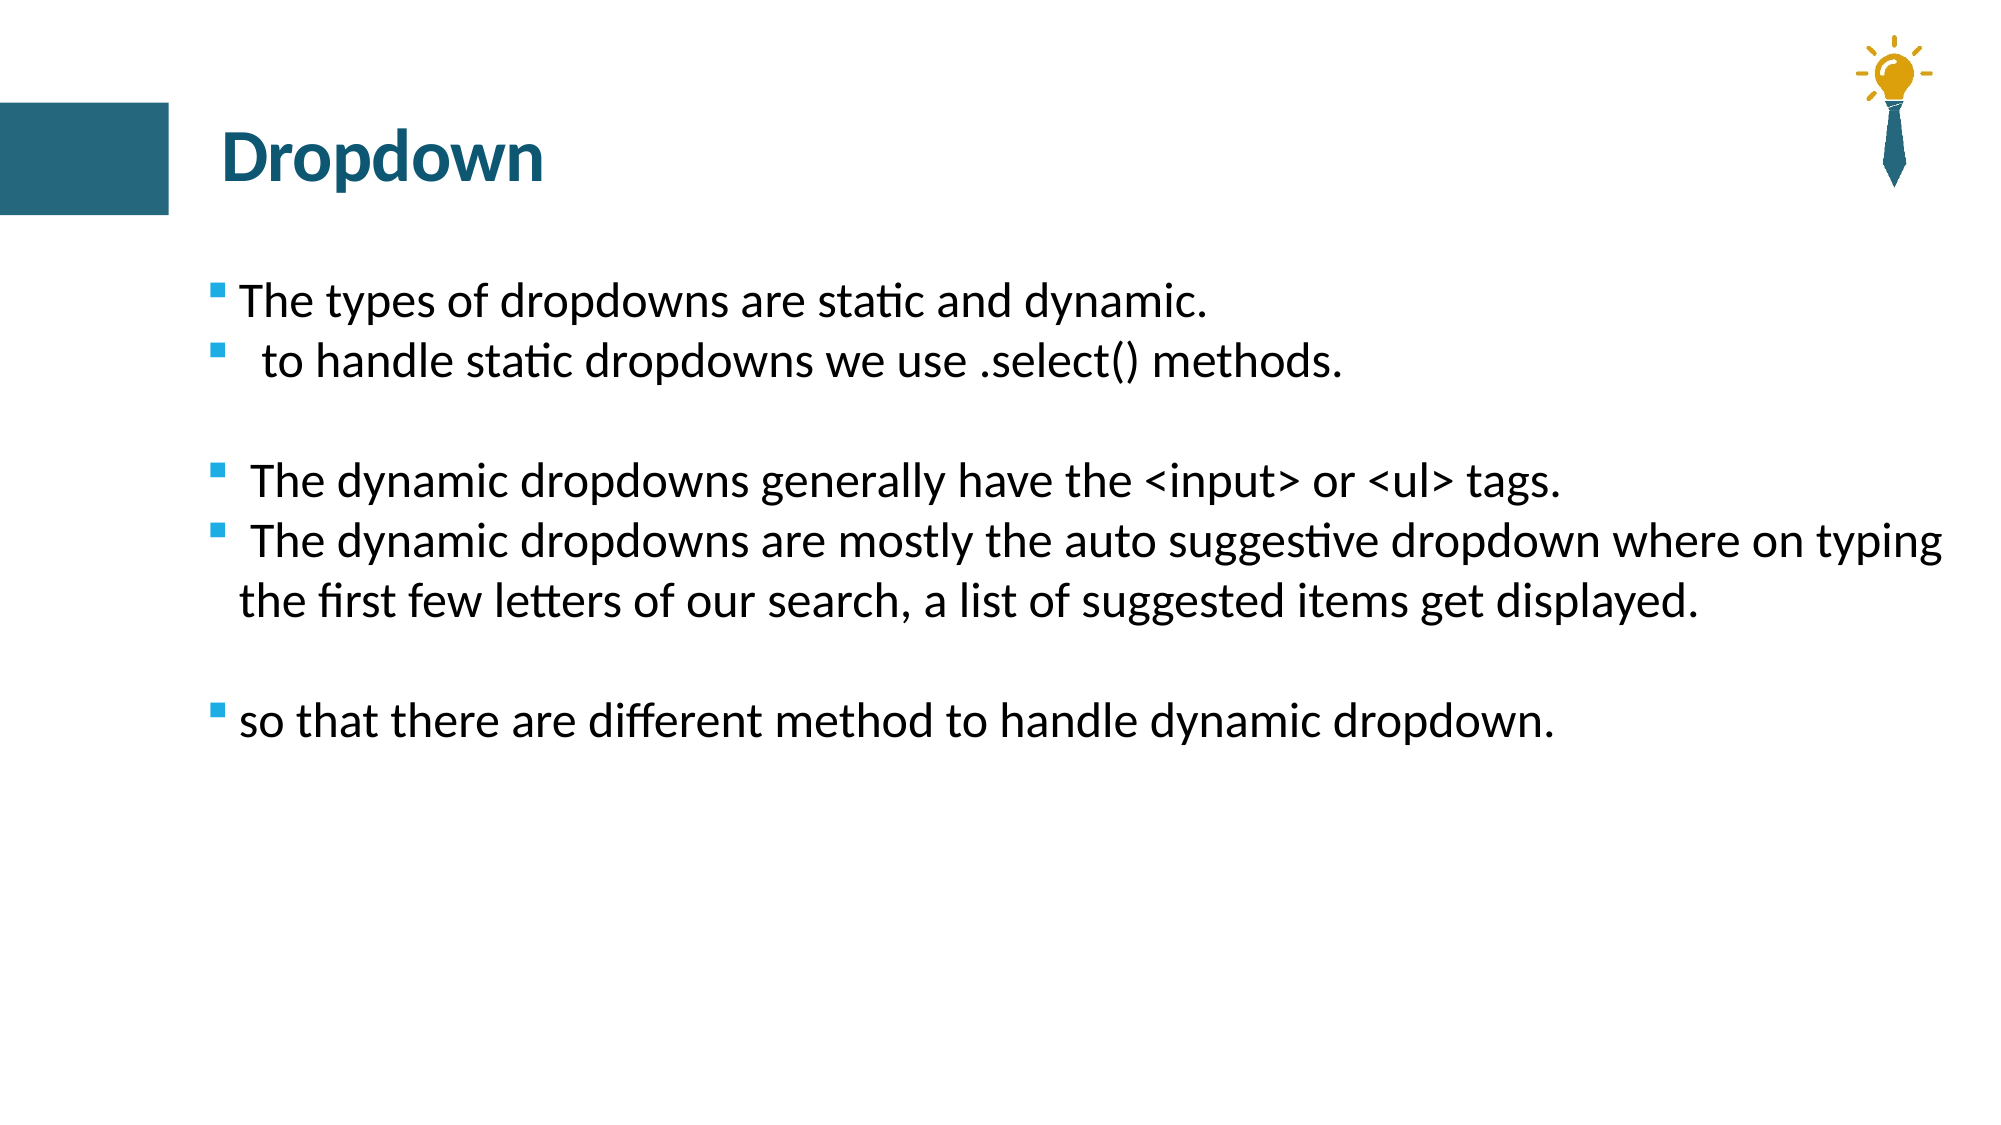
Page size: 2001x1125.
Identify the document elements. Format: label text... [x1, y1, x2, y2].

title Dropdown [206, 109, 1748, 221]
picture [1816, 13, 1972, 209]
list The types of dropdowns are static and dynamic. to handle static dropdowns we use .select() methods. The dynamic dropdowns generally have the <input> or <ul> tags. The dynamic dropdowns are mostly the auto suggestive dropdown where on typing the first few letters of our search, a list of suggested items get displayed. so that there are different method to handle dynamic dropdown. [191, 259, 2000, 1113]
